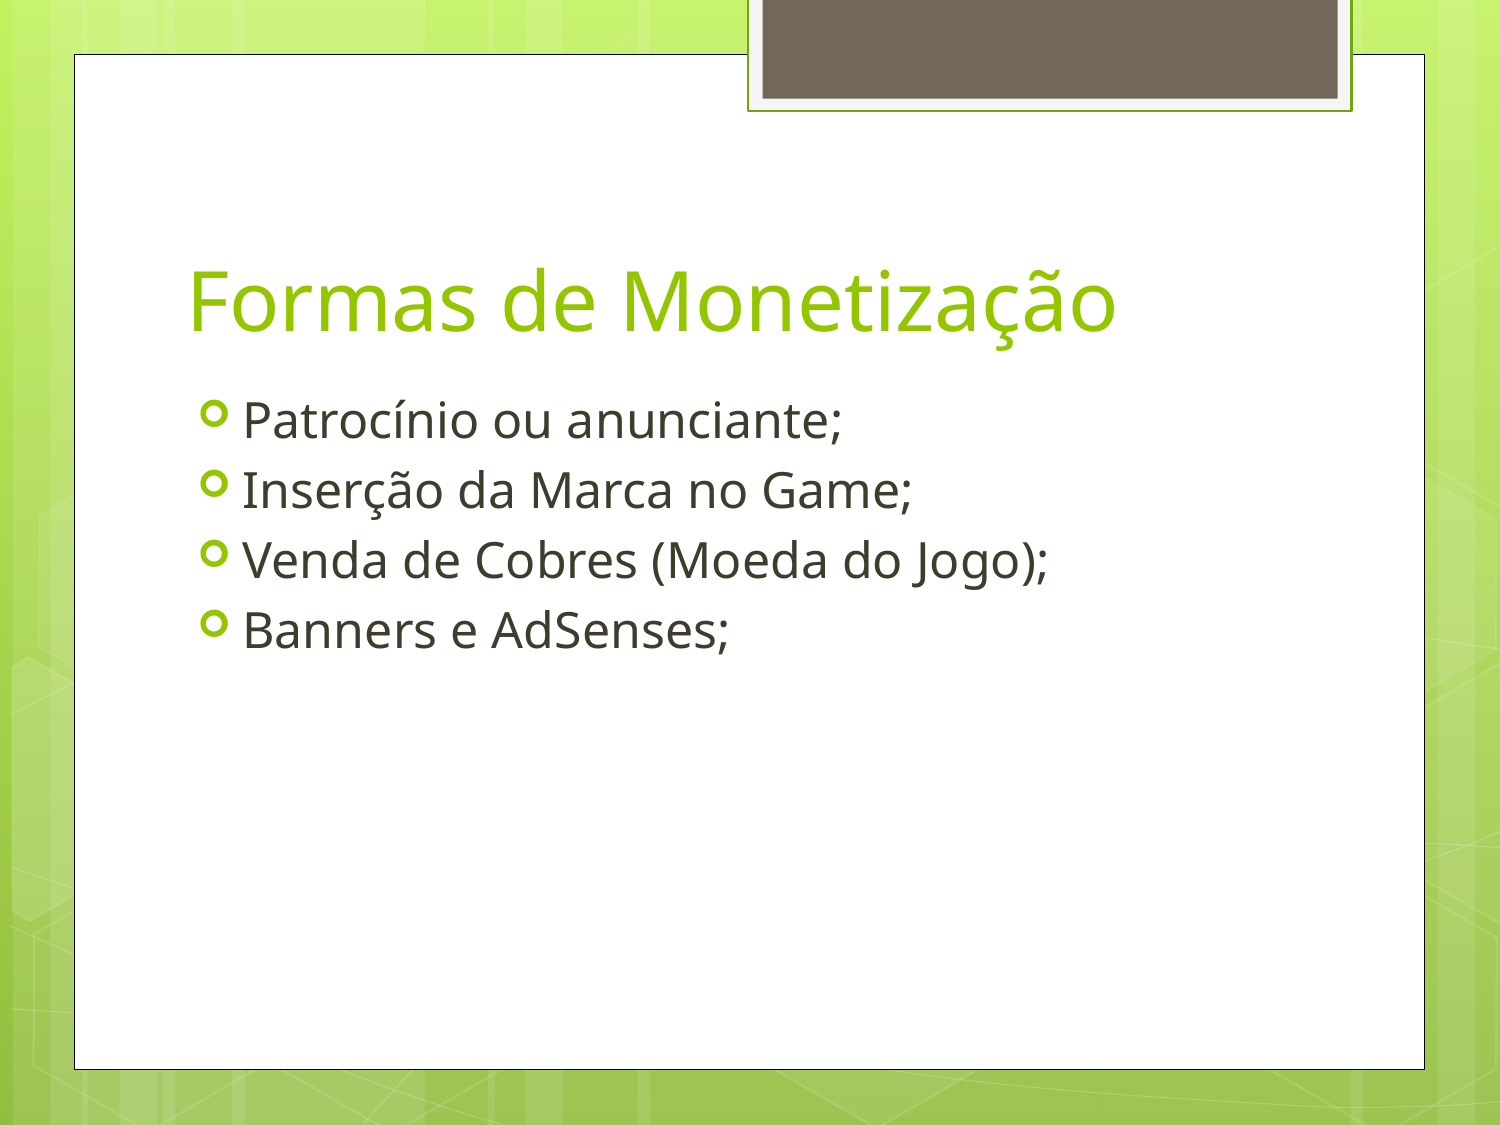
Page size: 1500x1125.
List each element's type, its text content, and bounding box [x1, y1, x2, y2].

list Patrocínio ou anunciante; Inserção da Marca no Game; Venda de Cobres (Moeda do Jogo); Banners e AdSenses; [171, 381, 1283, 957]
title Formas de Monetização [171, 168, 1324, 357]
